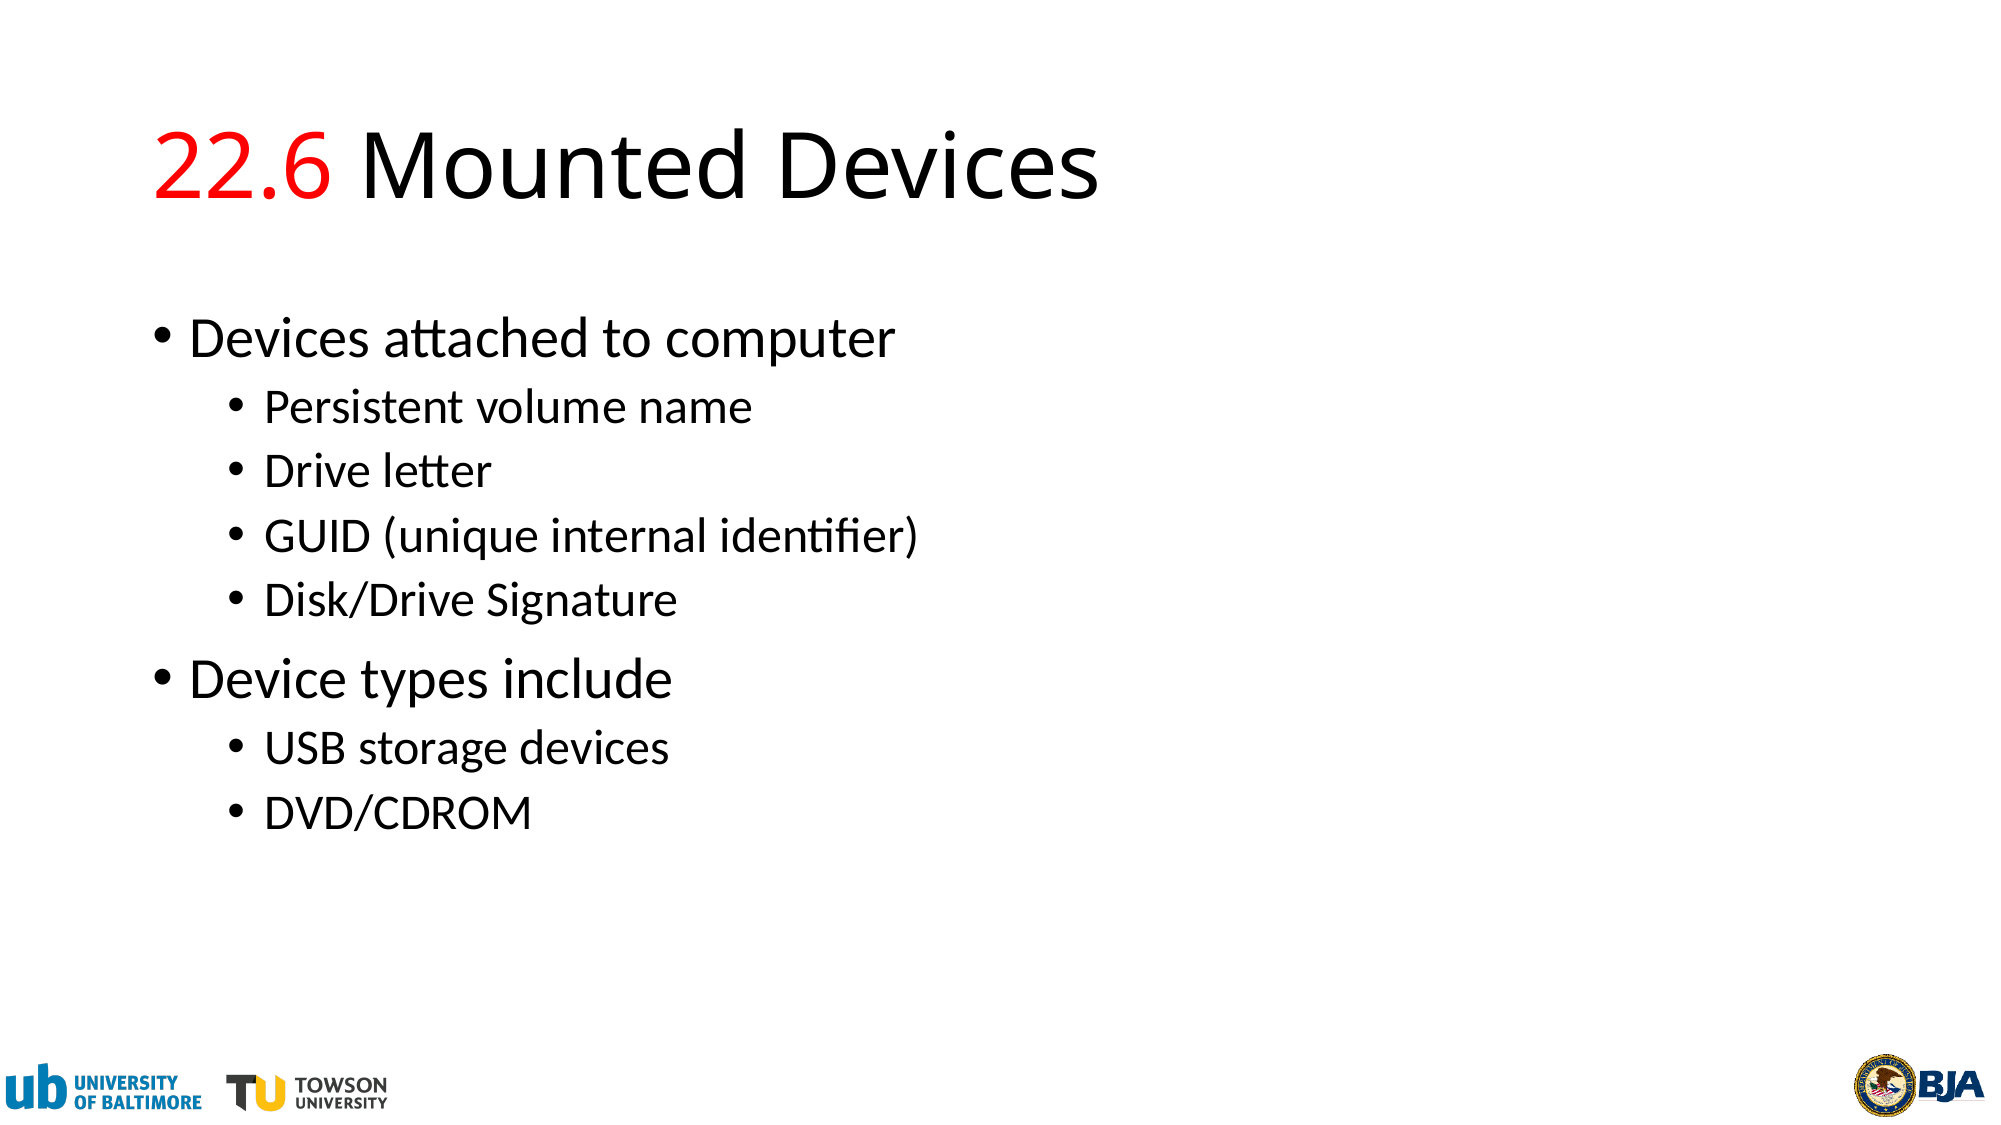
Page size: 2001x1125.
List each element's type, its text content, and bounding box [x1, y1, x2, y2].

list Devices attached to computer Persistent volume name Drive letter GUID (unique internal identifier) Disk/Drive Signature Device types include USB storage devices DVD/CDROM [137, 299, 1863, 1014]
picture [0, 1031, 407, 1125]
title 22.6 Mounted Devices [137, 59, 1863, 278]
picture [1854, 1054, 1986, 1117]
